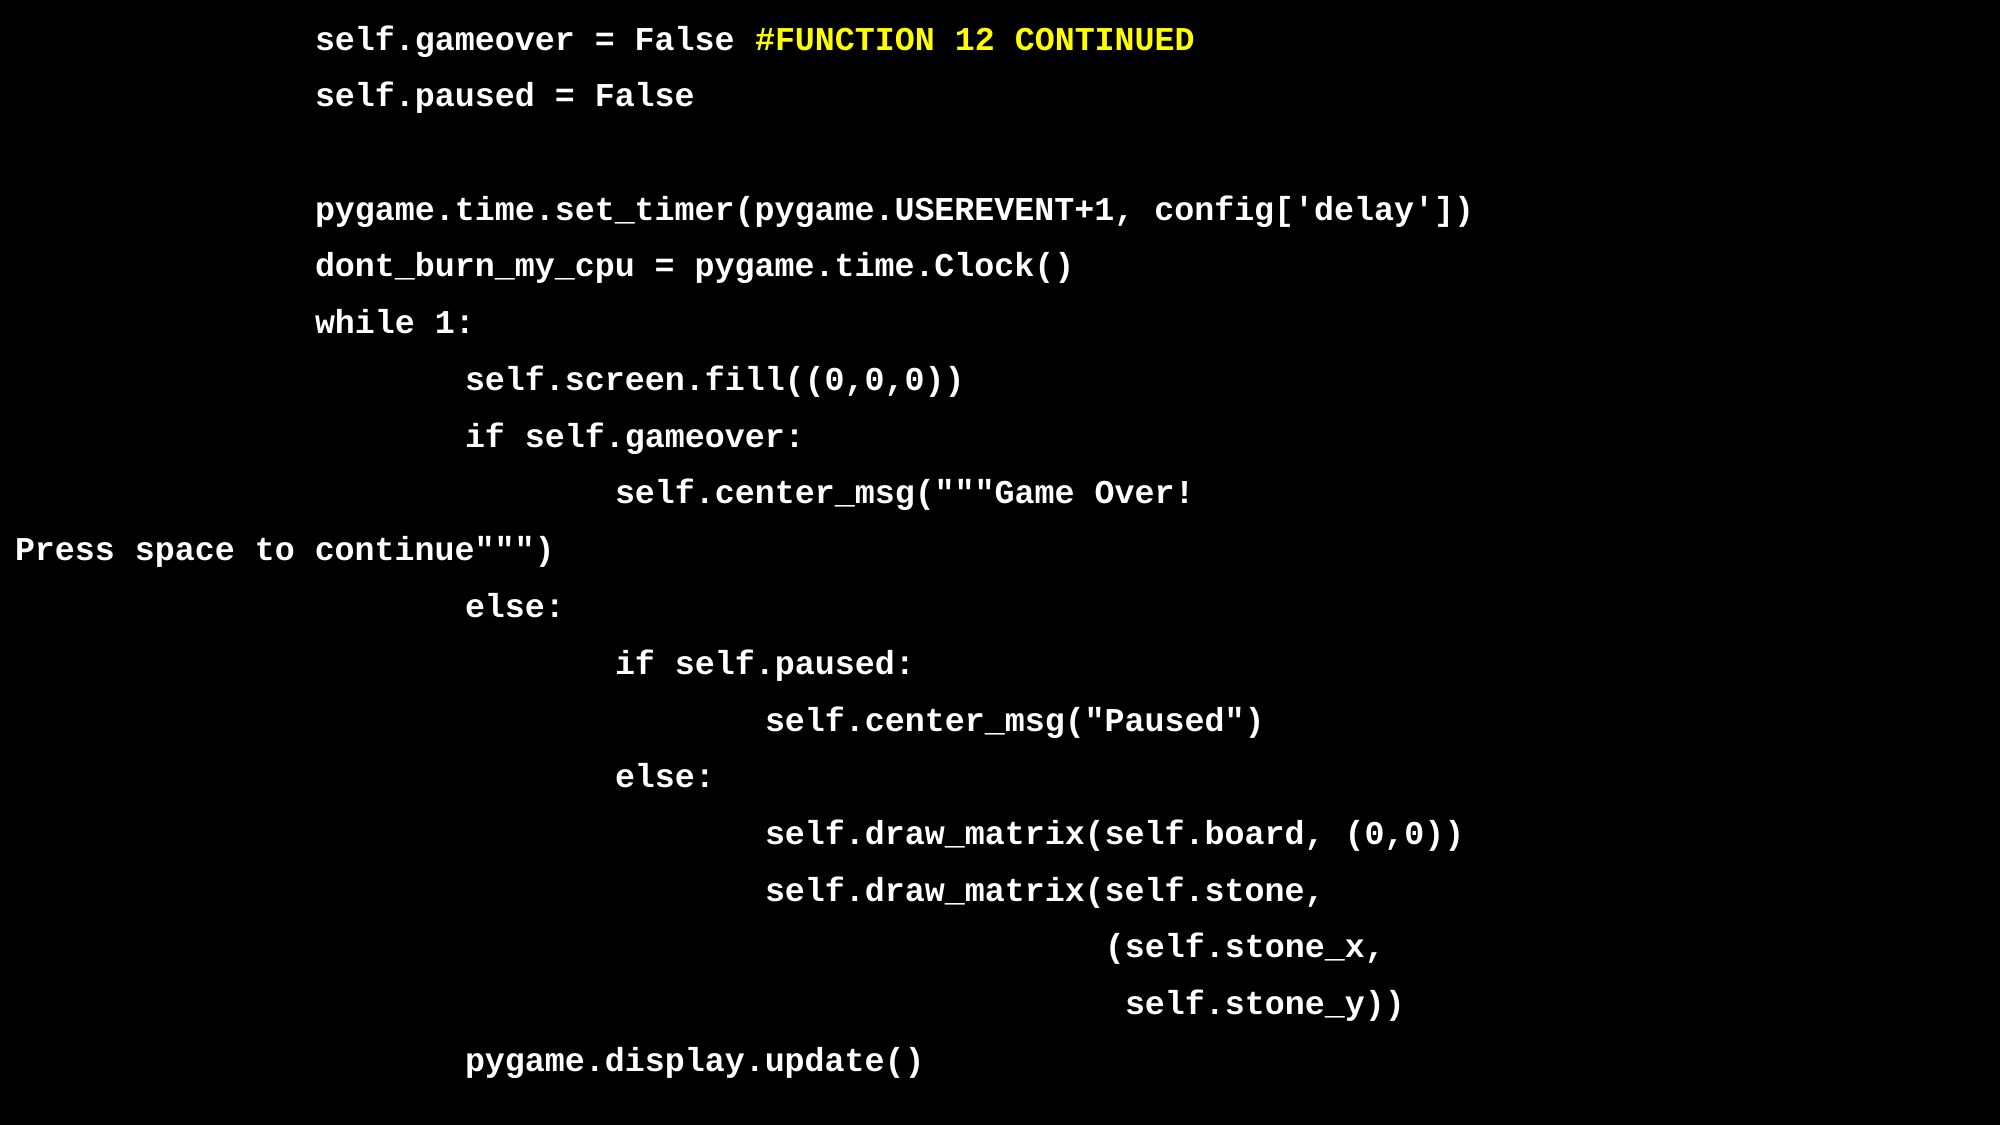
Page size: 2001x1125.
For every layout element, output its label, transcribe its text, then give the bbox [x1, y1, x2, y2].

list self.gameover = False #FUNCTION 12 CONTINUED self.paused = False pygame.time.set_timer(pygame.USEREVENT+1, config['delay']) dont_burn_my_cpu = pygame.time.Clock() while 1: self.screen.fill((0,0,0)) if self.gameover: self.center_msg("""Game Over! Press space to continue""") else: if self.paused: self.center_msg("Paused") else: self.draw_matrix(self.board, (0,0)) self.draw_matrix(self.stone, (self.stone_x, self.stone_y)) pygame.display.update() [0, 13, 2000, 1115]
